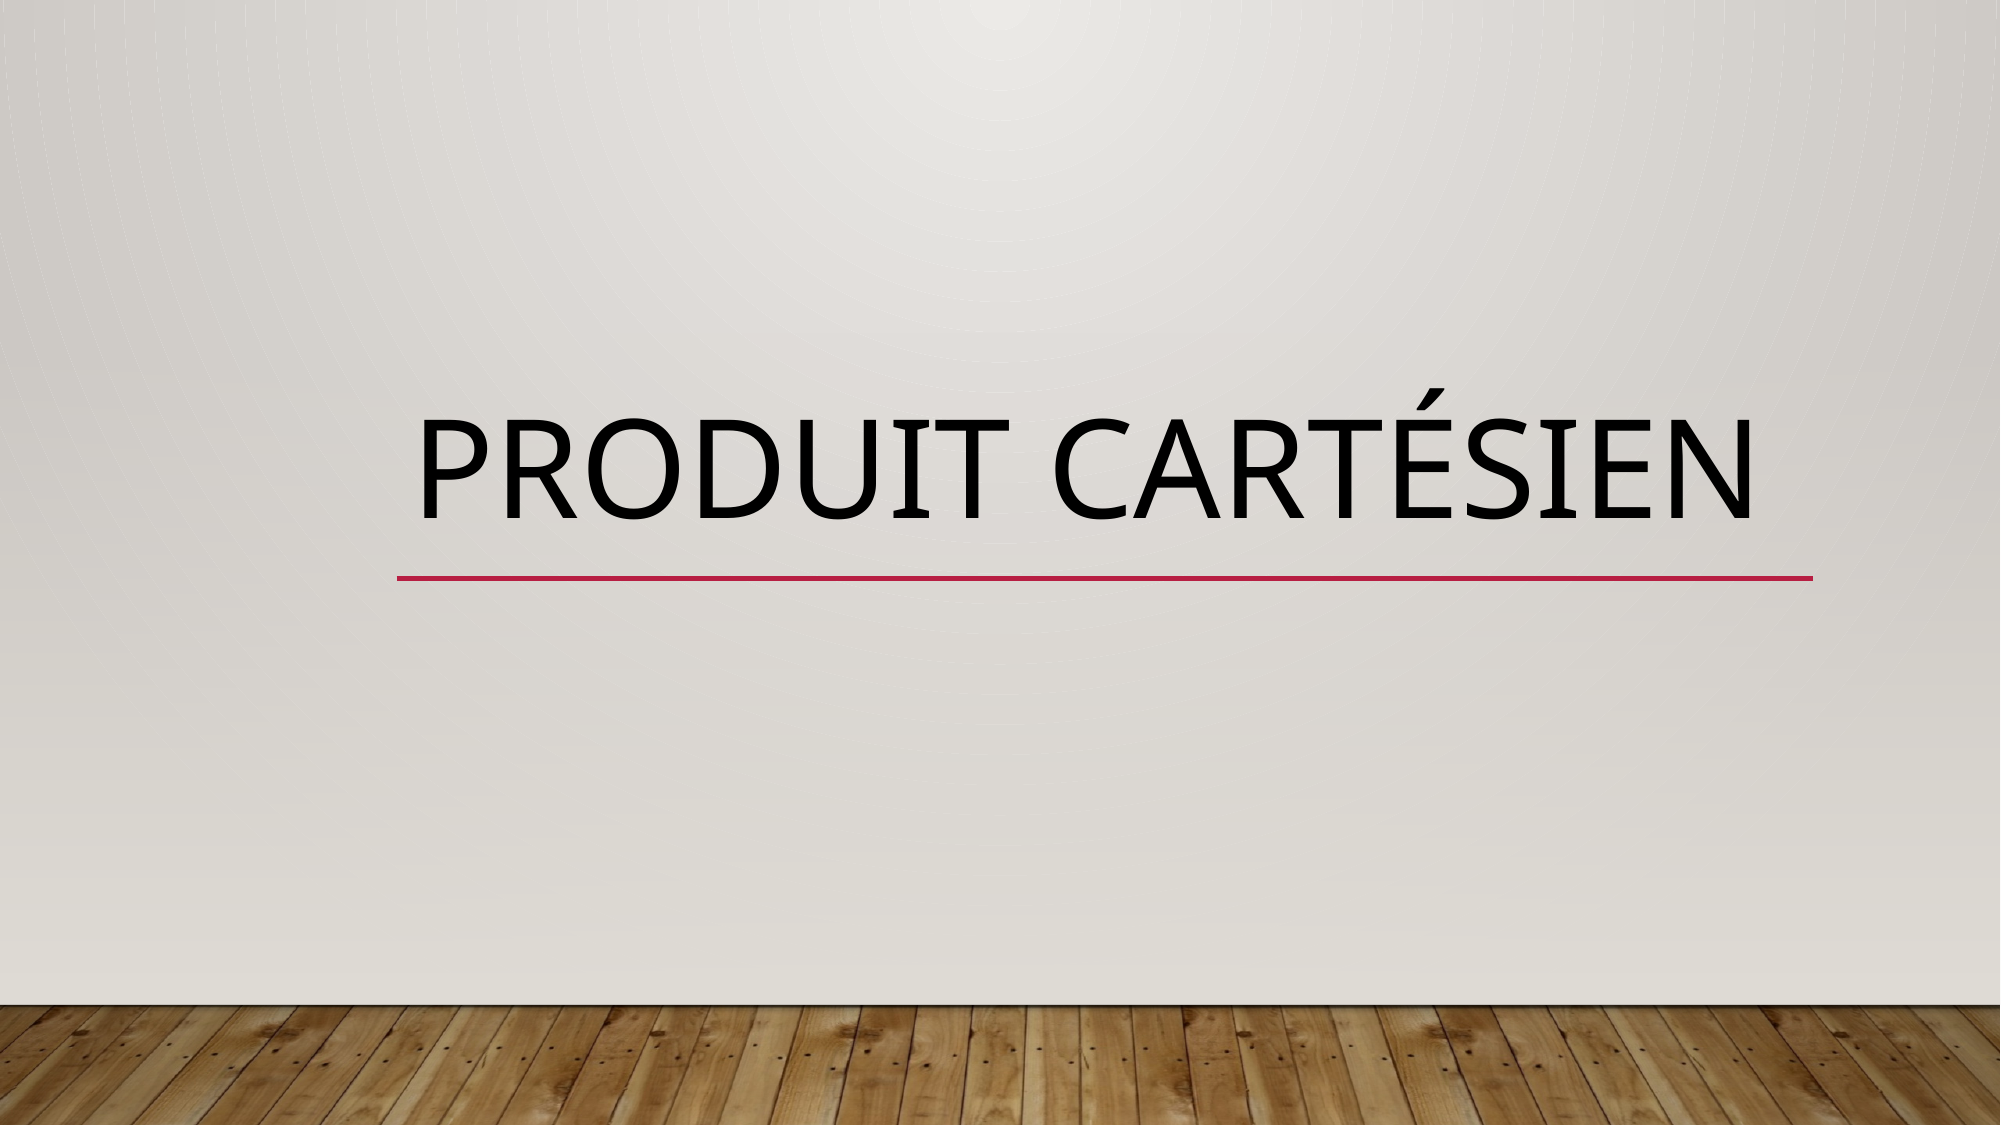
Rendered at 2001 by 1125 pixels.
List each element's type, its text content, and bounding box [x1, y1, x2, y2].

picture [0, 1005, 2000, 1125]
title Produit Cartésien [396, 131, 1814, 549]
